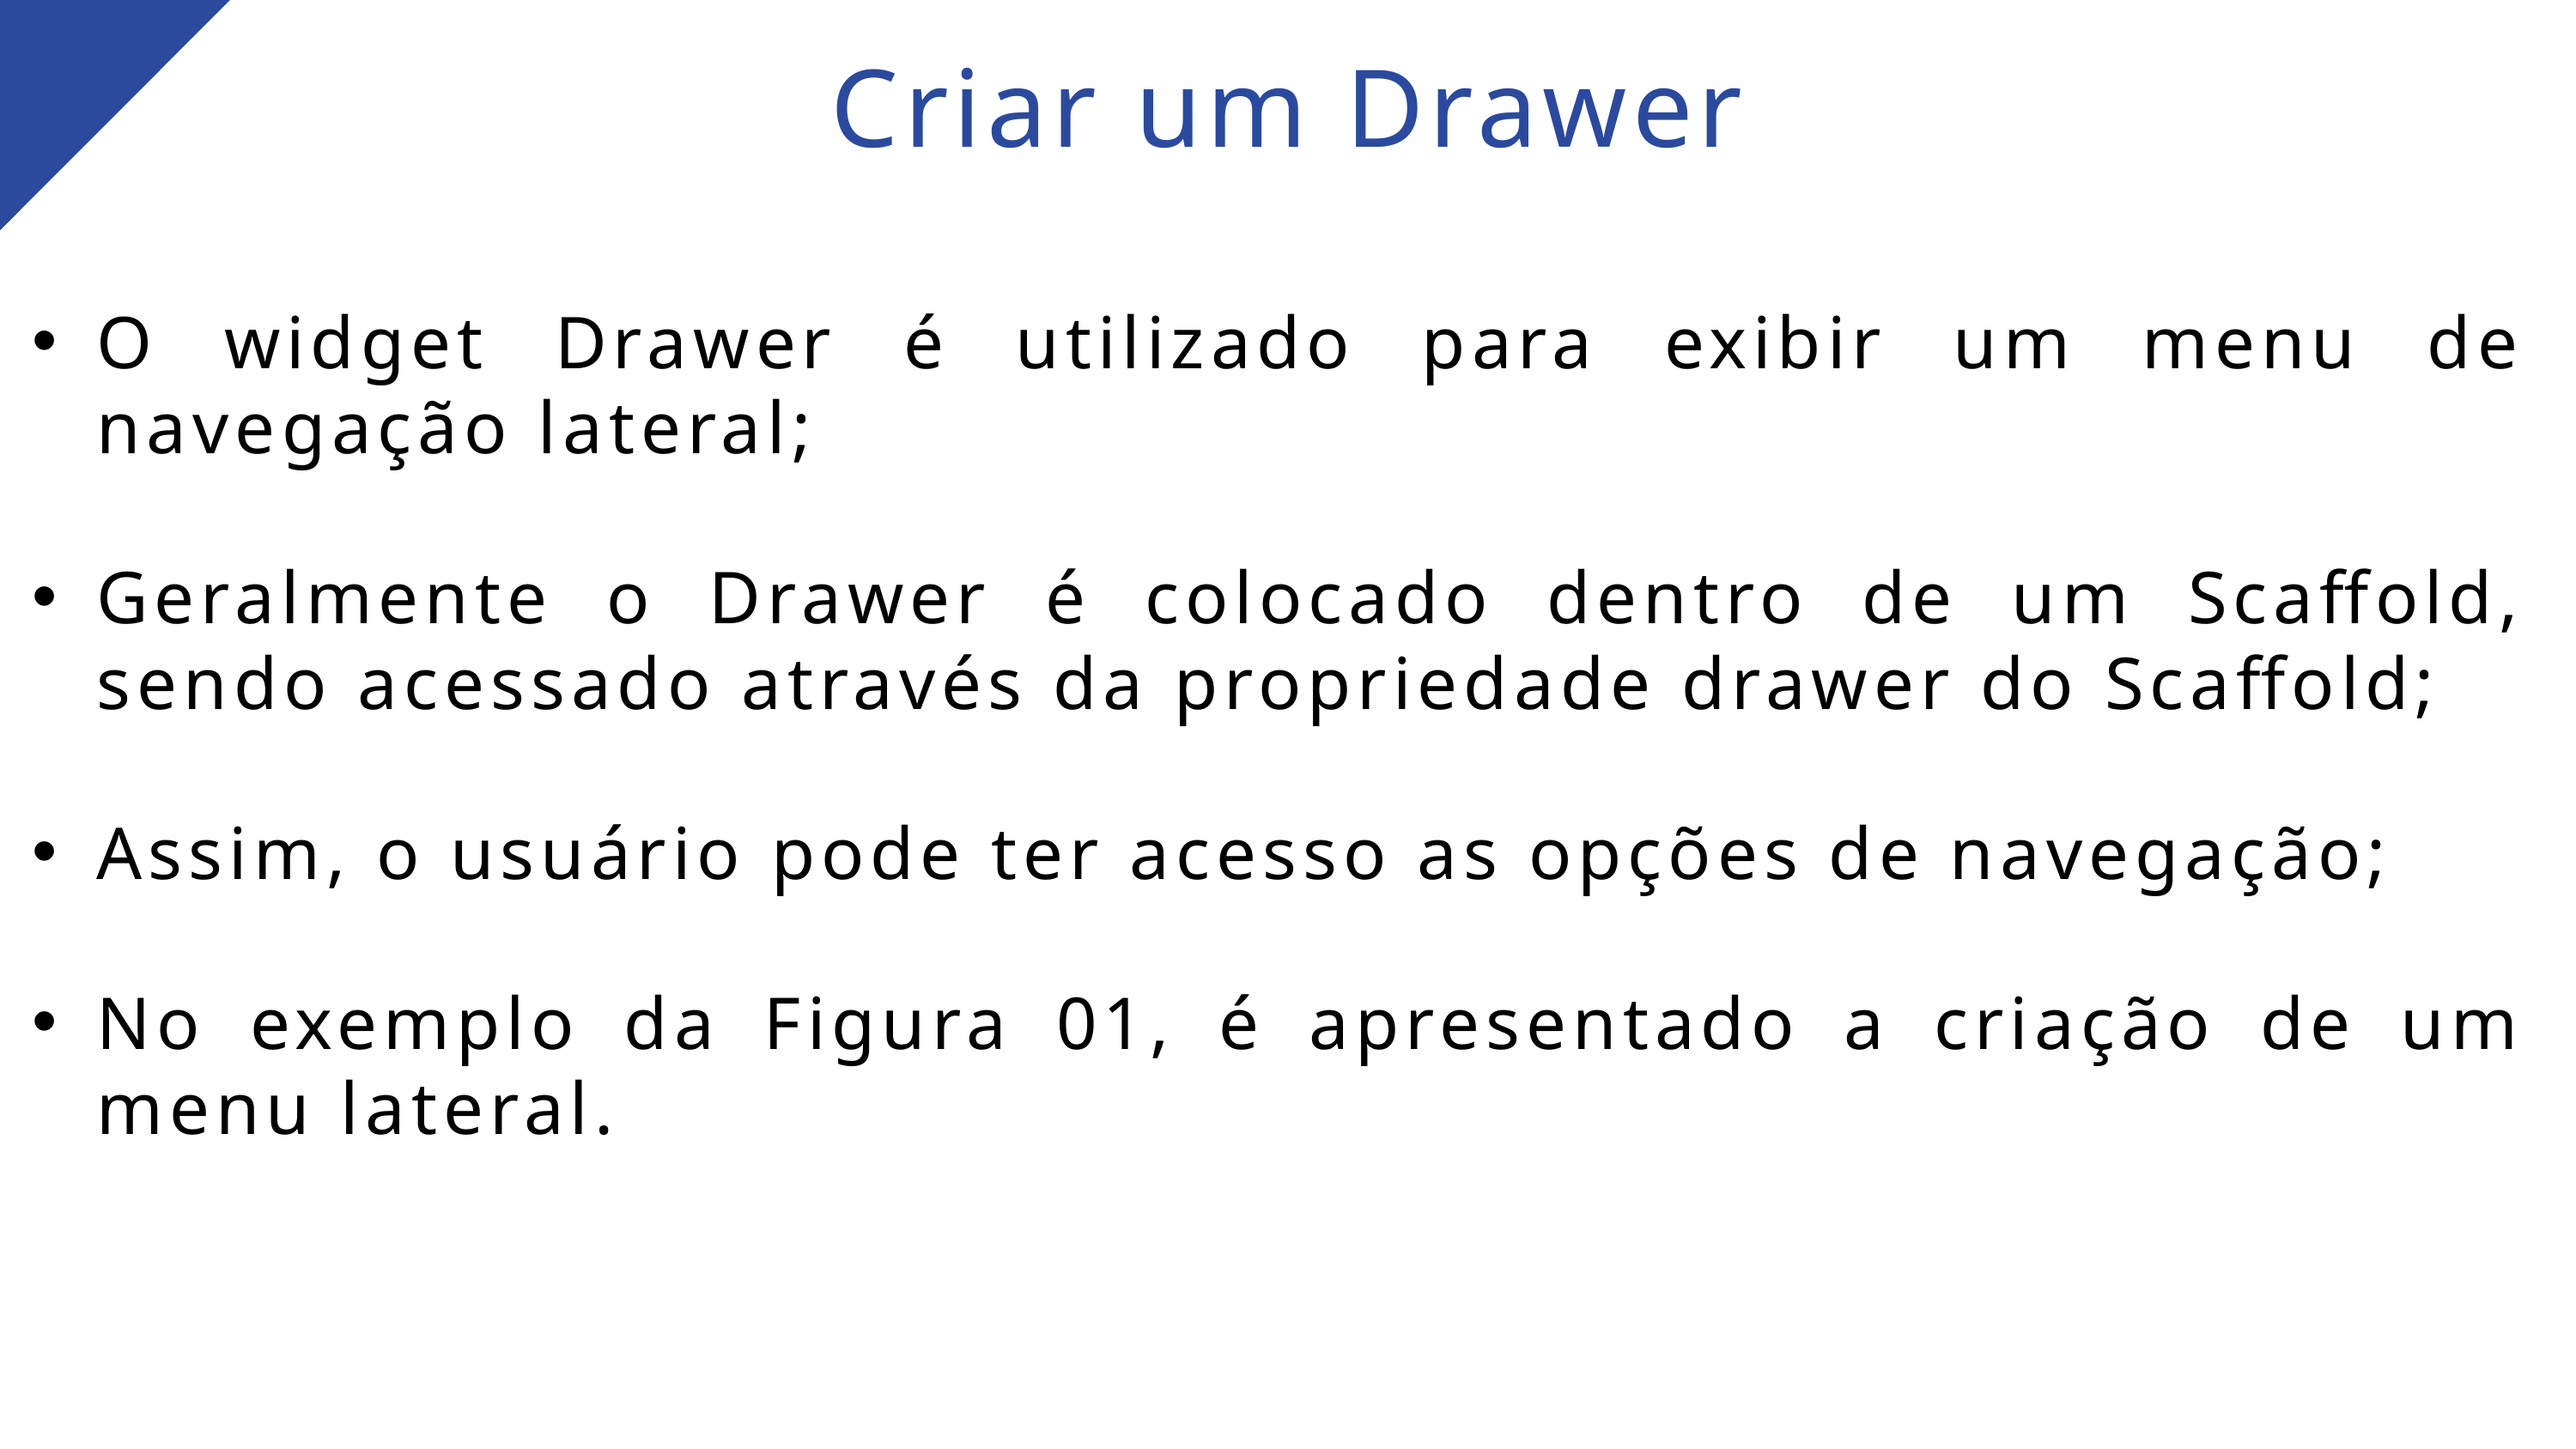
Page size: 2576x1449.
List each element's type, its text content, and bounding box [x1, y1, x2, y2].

text_box Criar um Drawer [715, 55, 1860, 169]
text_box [0, 0, 231, 231]
text_box O widget Drawer é utilizado para exibir um menu de navegação lateral; Geralmente o Drawer é colocado dentro de um Scaffold, sendo acessado através da propriedade drawer do Scaffold; Assim, o usuário pode ter acesso as opções de navegação; No exemplo da Figura 01, é apresentado a criação de um menu lateral. [32, 297, 2527, 1149]
